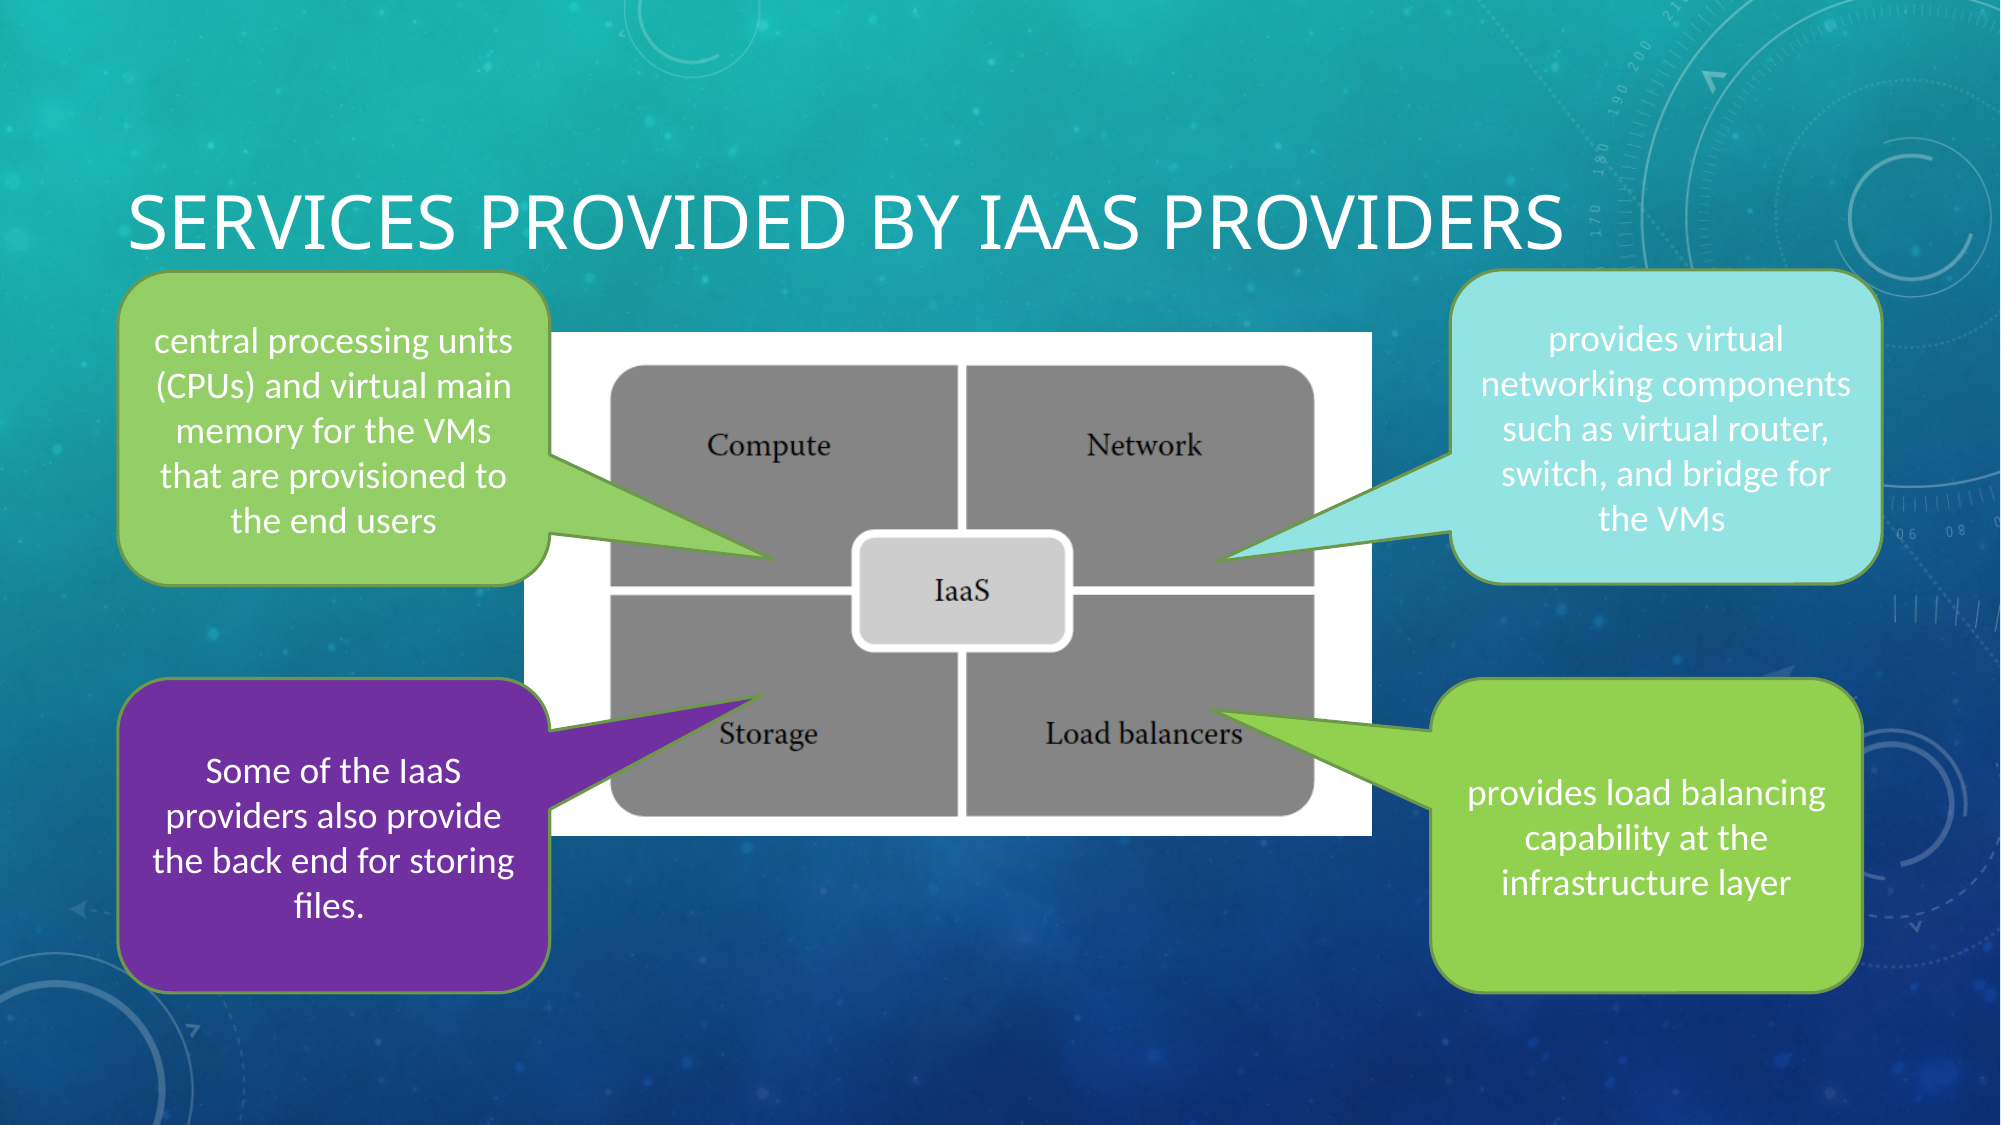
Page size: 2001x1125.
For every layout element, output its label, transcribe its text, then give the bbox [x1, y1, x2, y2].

title Services provided by IaaS providers [112, 99, 1888, 339]
text_box provides load balancing capability at the infrastructure layer [1378, 676, 1865, 995]
text_box Some of the IaaS providers also provide the back end for storing files. [116, 676, 552, 995]
text_box provides virtual networking components such as virtual router, switch, and bridge for the VMs [1378, 268, 1884, 586]
text_box central processing units (CPUs) and virtual main memory for the VMs that are provisioned to the end users [116, 269, 552, 588]
picture [0, 0, 2001, 1125]
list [524, 332, 1372, 837]
